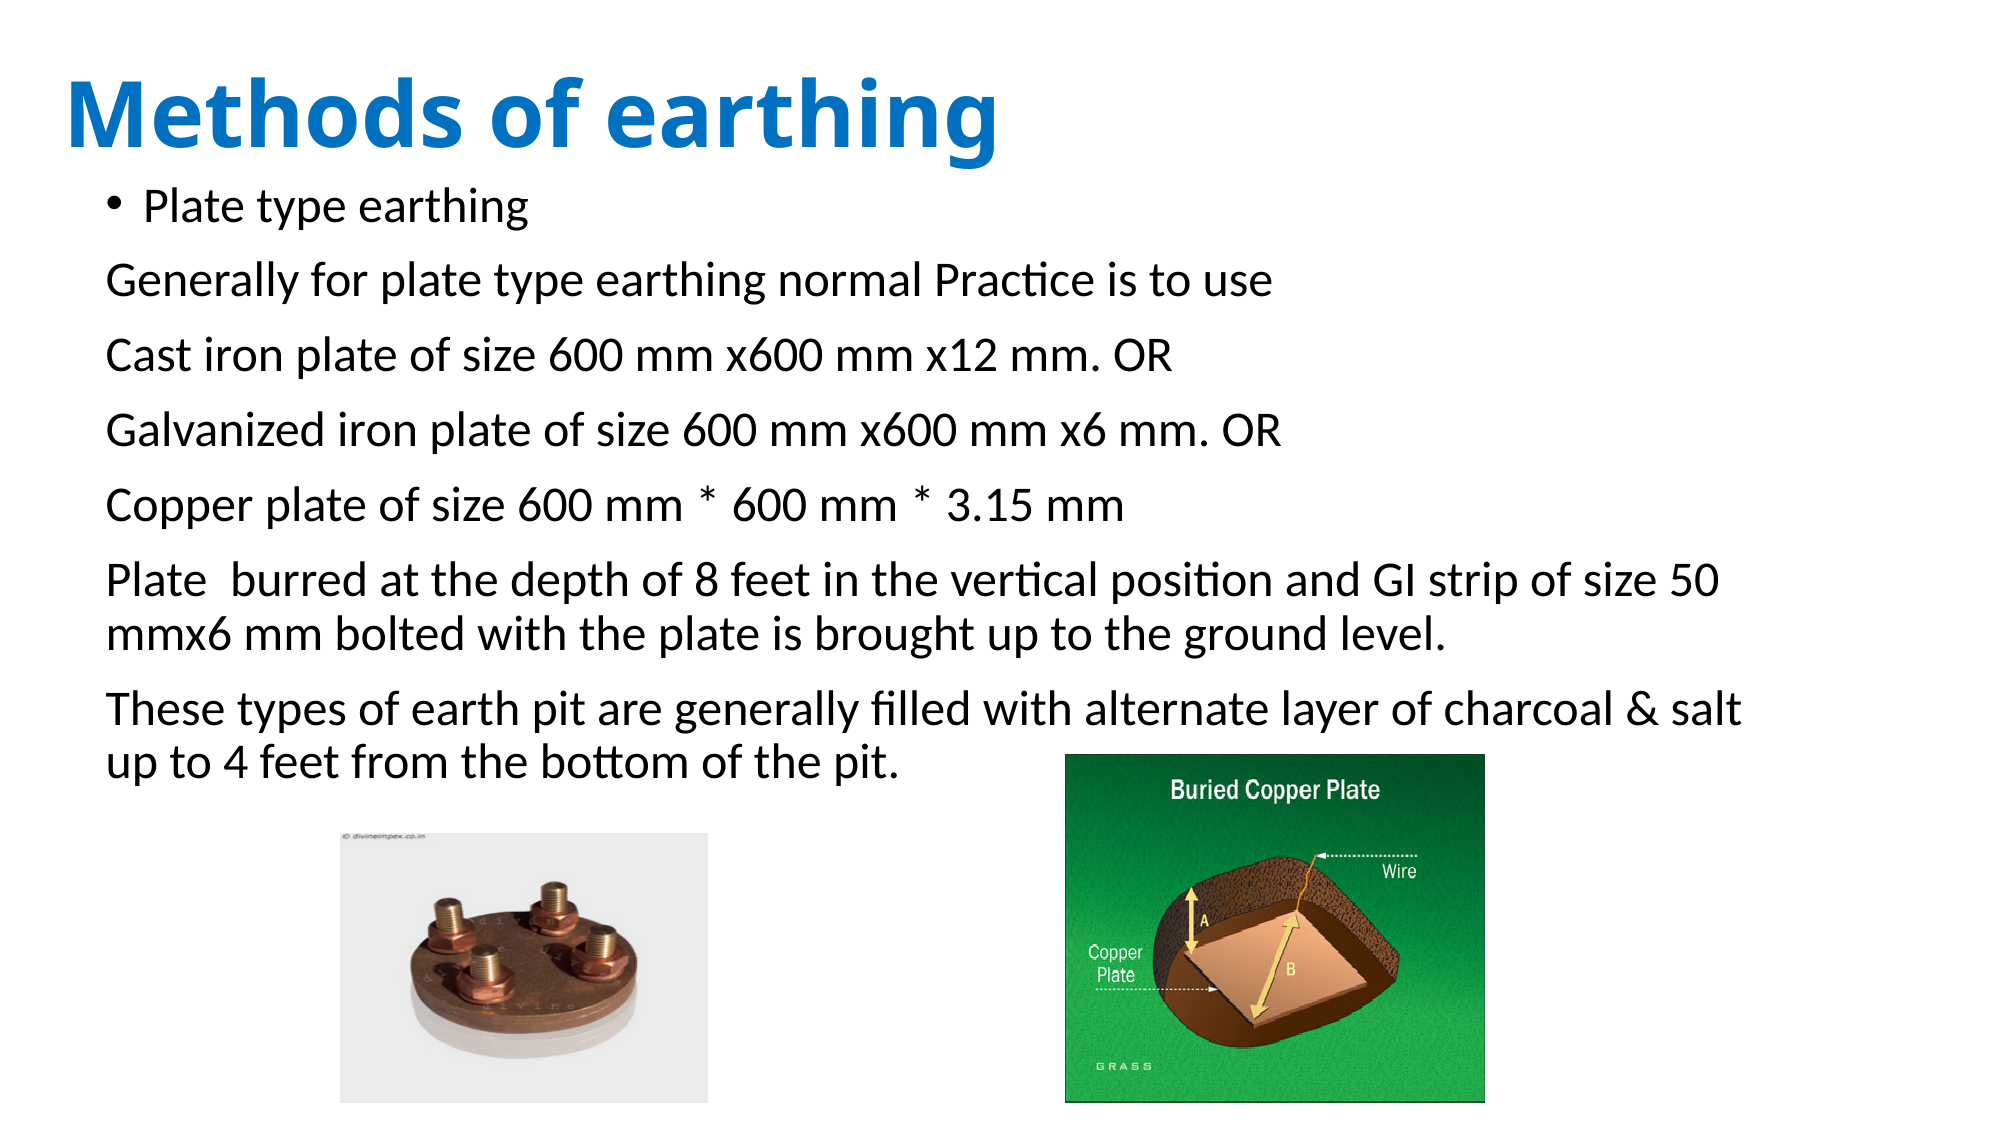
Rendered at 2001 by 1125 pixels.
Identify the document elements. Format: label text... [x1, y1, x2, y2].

picture [1065, 754, 1485, 1103]
title Methods of earthing [48, 9, 1774, 227]
picture [340, 833, 708, 1103]
list Plate type earthing Generally for plate type earthing normal Practice is to use Cast iron plate of size 600 mm x600 mm x12 mm. OR Galvanized iron plate of size 600 mm x600 mm x6 mm. OR Copper plate of size 600 mm * 600 mm * 3.15 mm Plate burred at the depth of 8 feet in the vertical position and GI strip of size 50 mmx6 mm bolted with the plate is brought up to the ground level. These types of earth pit are generally filled with alternate layer of charcoal & salt up to 4 feet from the bottom of the pit. [90, 171, 1816, 886]
